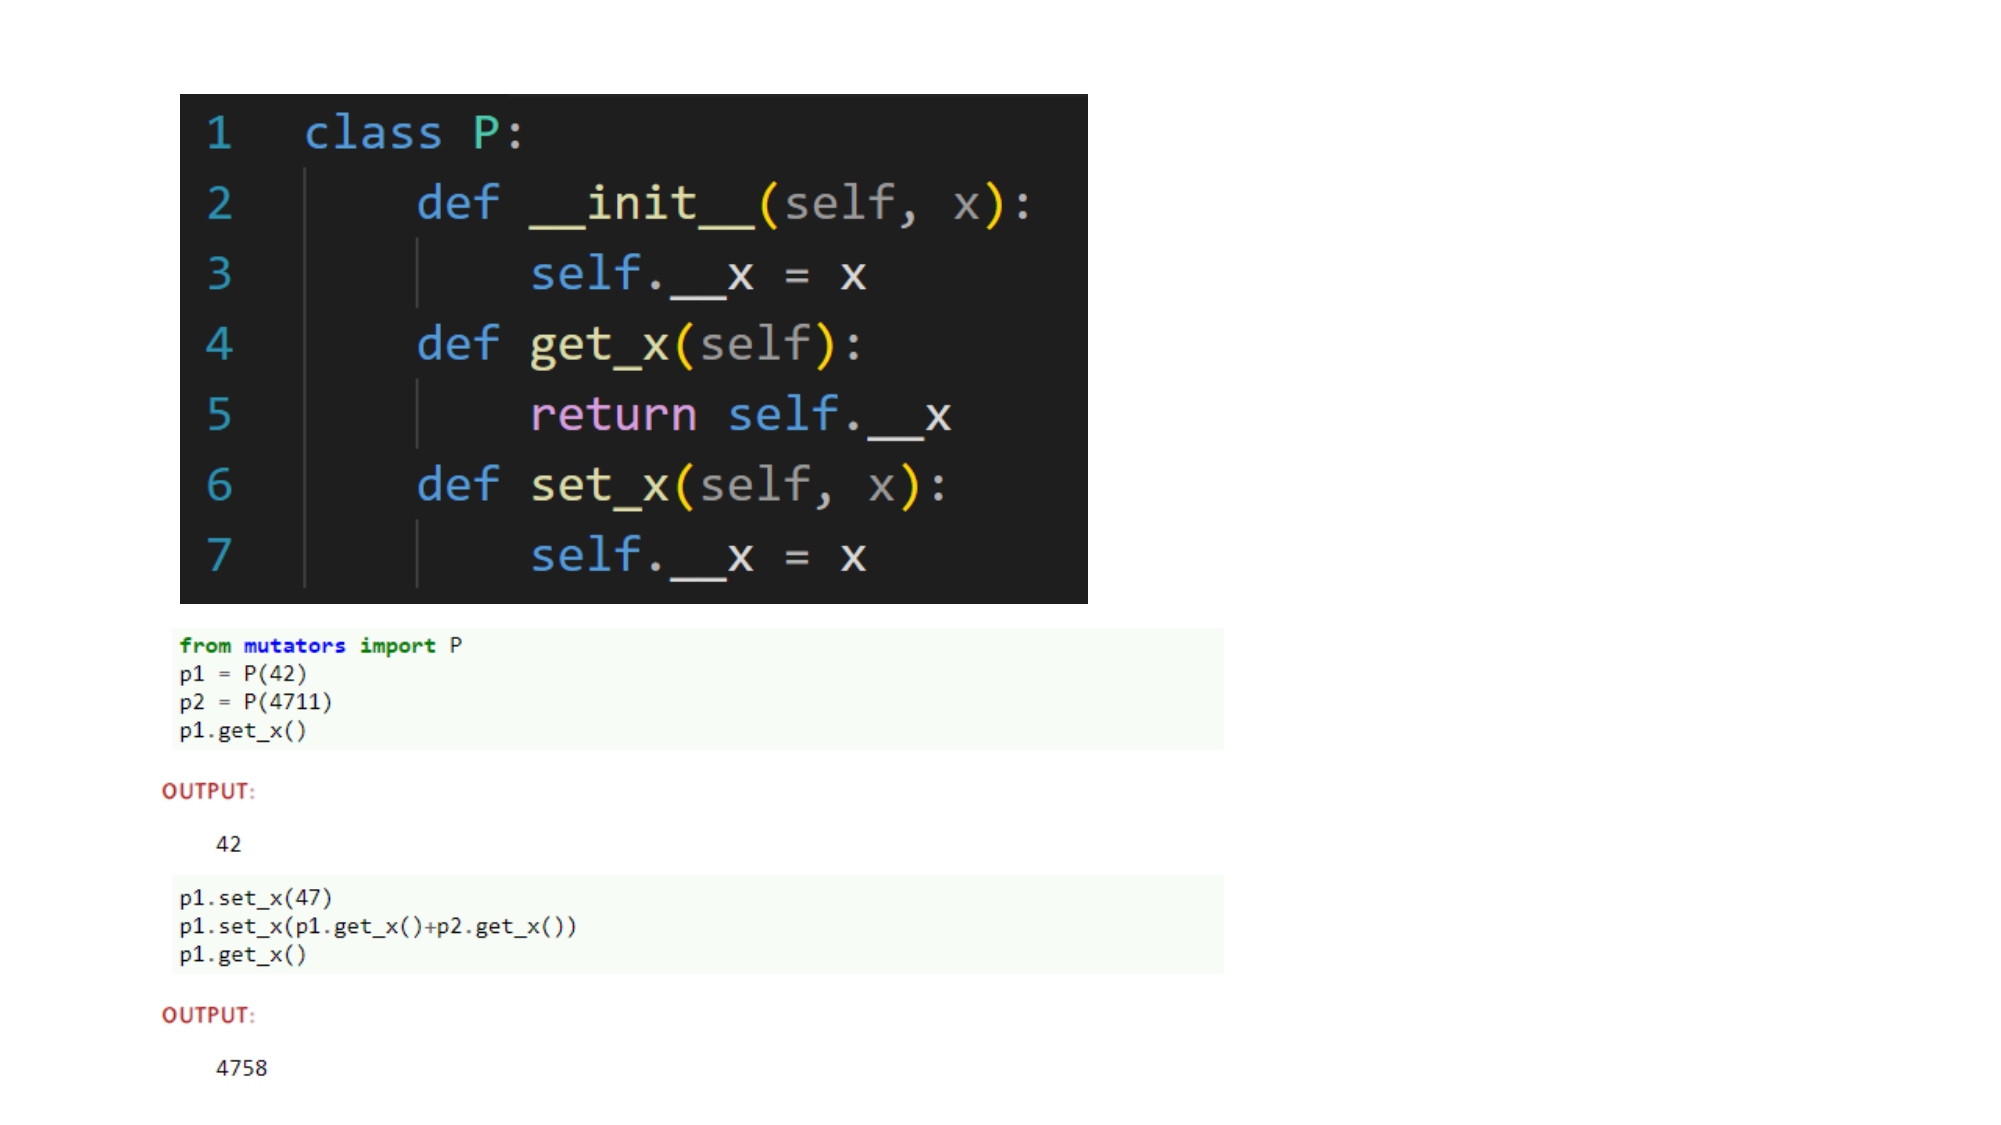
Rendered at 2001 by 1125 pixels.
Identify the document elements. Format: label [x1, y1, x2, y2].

picture [180, 94, 1088, 604]
picture [149, 628, 1283, 1087]
